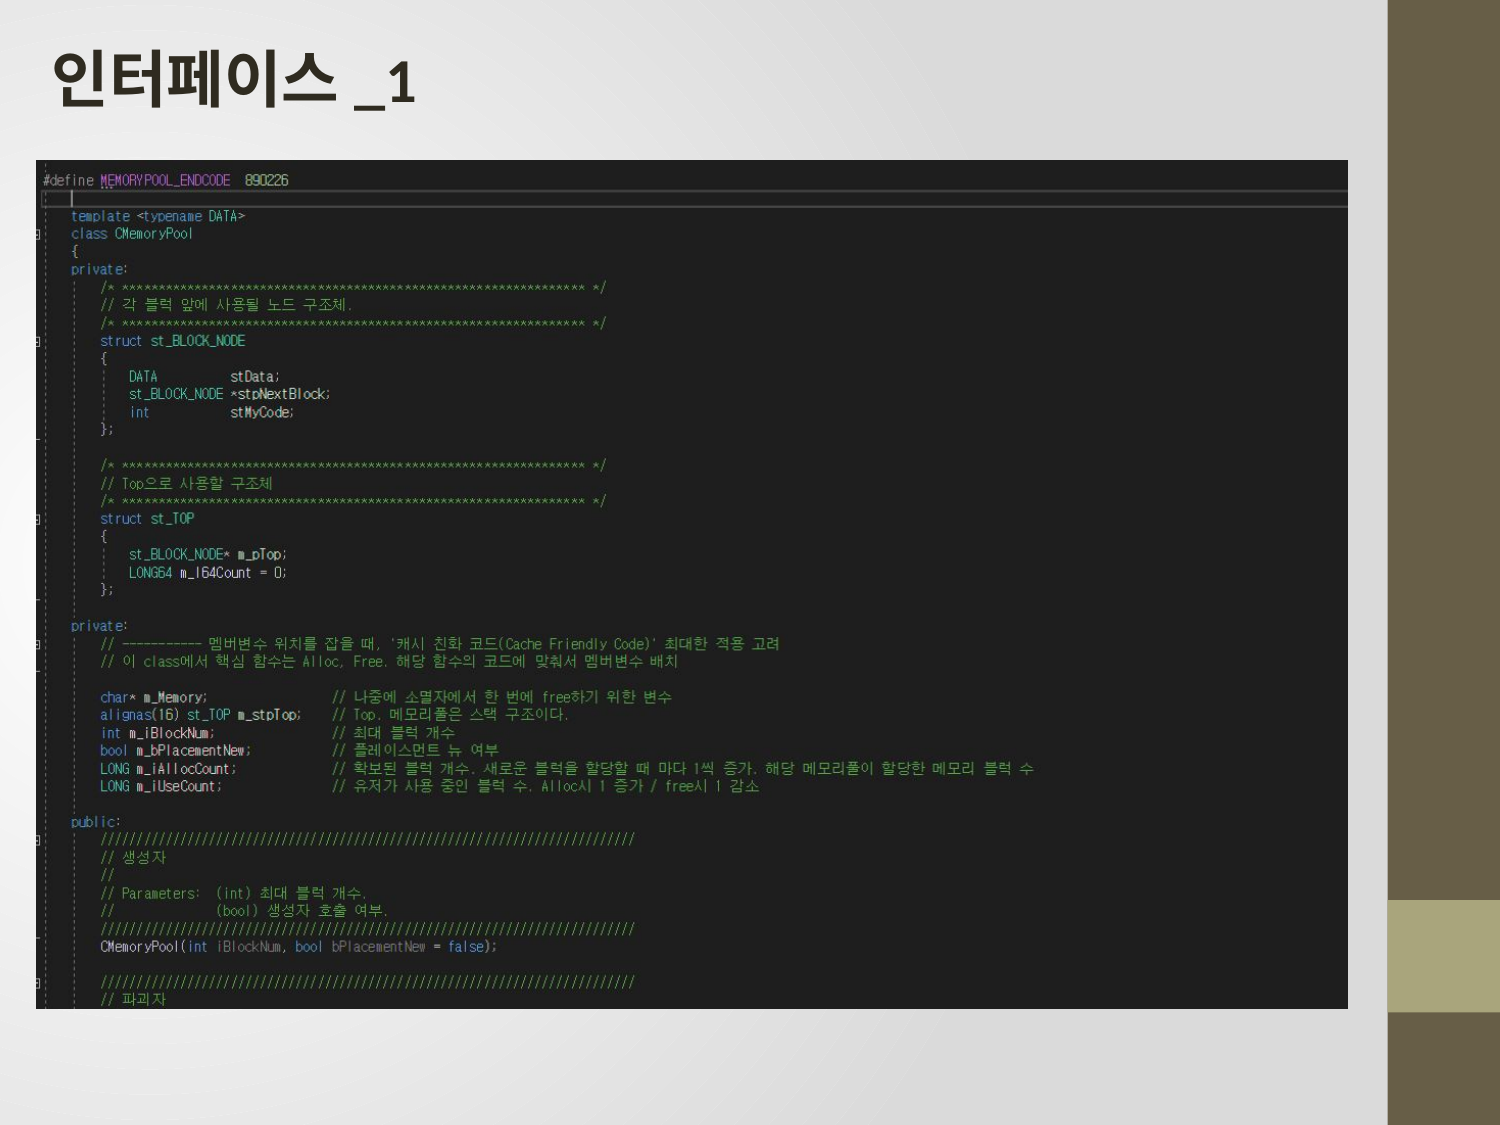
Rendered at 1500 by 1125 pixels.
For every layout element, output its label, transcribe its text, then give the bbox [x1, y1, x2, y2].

picture [35, 160, 1348, 1009]
text_box 인터페이스_1 [37, 32, 433, 123]
